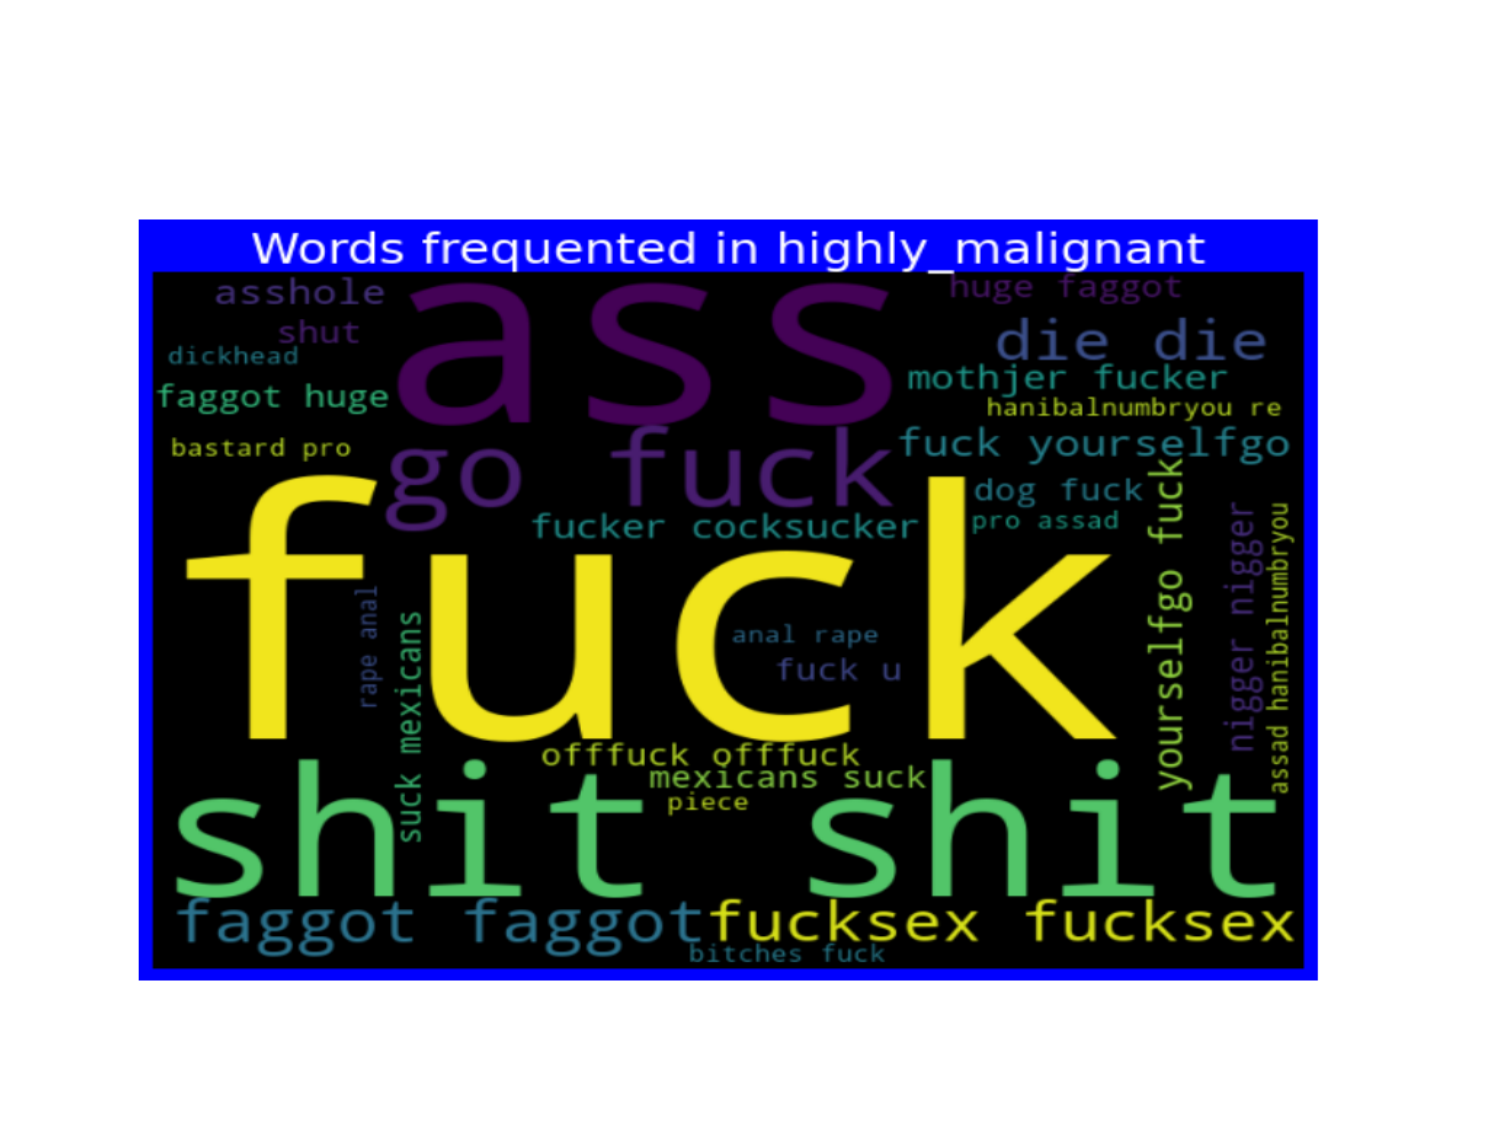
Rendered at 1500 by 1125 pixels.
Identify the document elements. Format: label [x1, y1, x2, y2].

picture [123, 211, 1353, 988]
